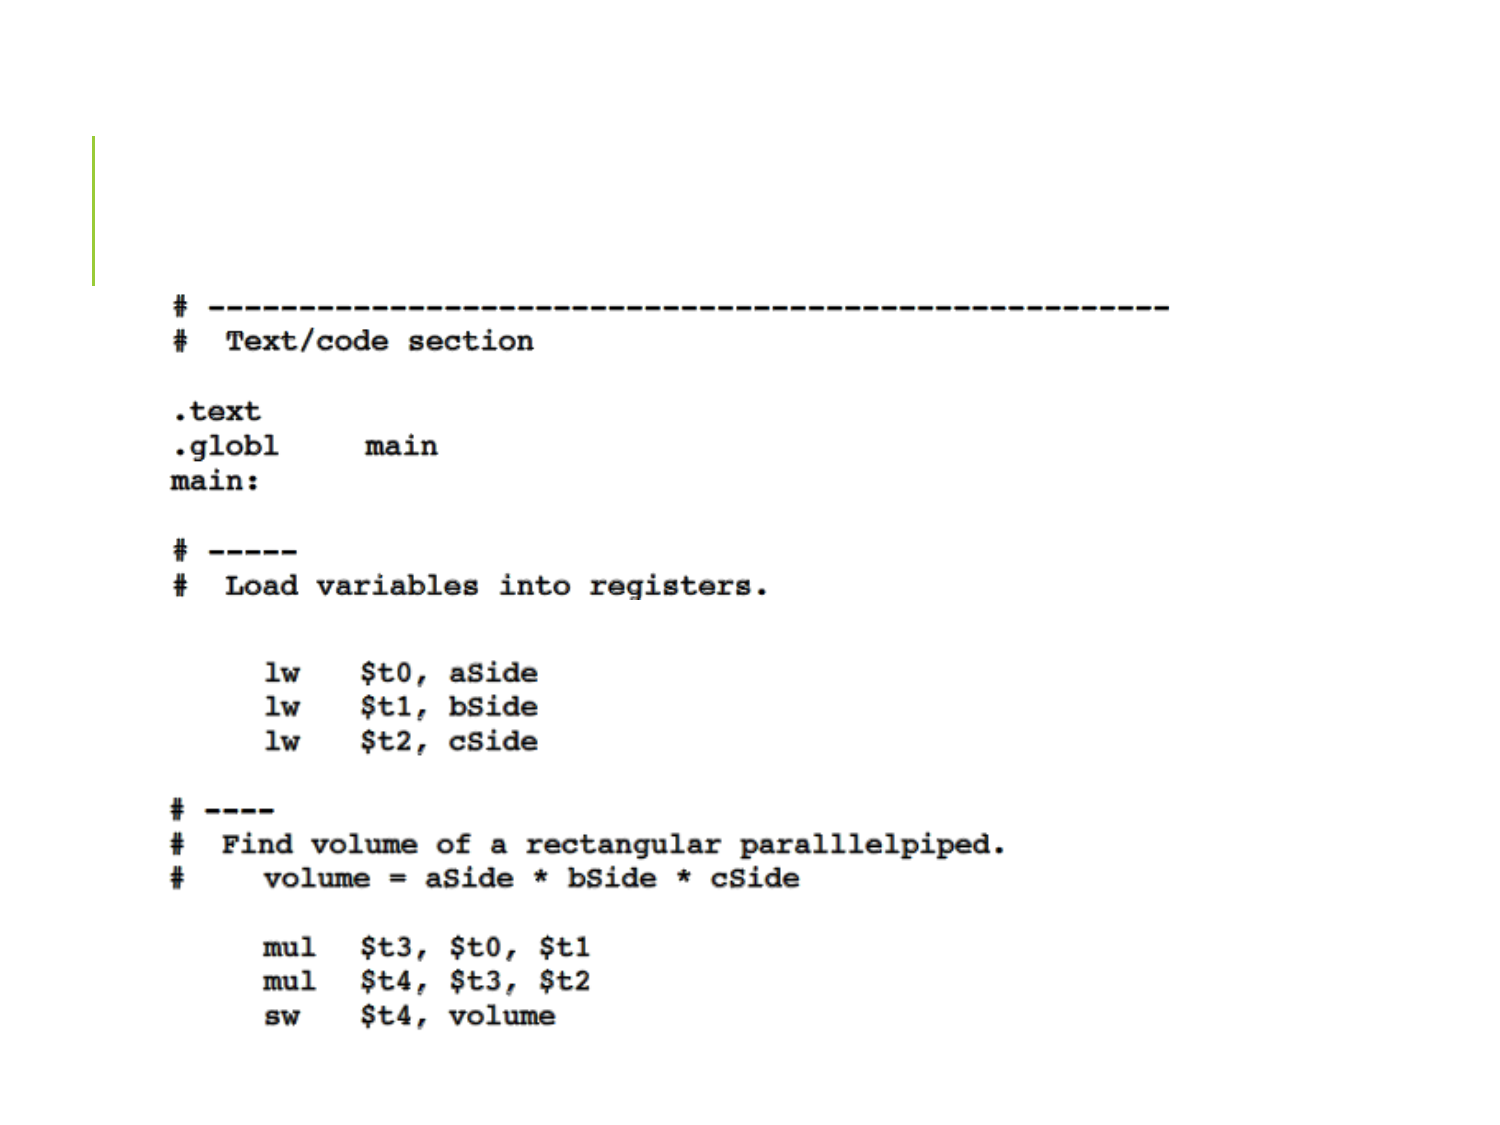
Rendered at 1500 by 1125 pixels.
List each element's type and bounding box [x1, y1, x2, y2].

picture [143, 660, 1228, 1069]
picture [68, 294, 1170, 600]
